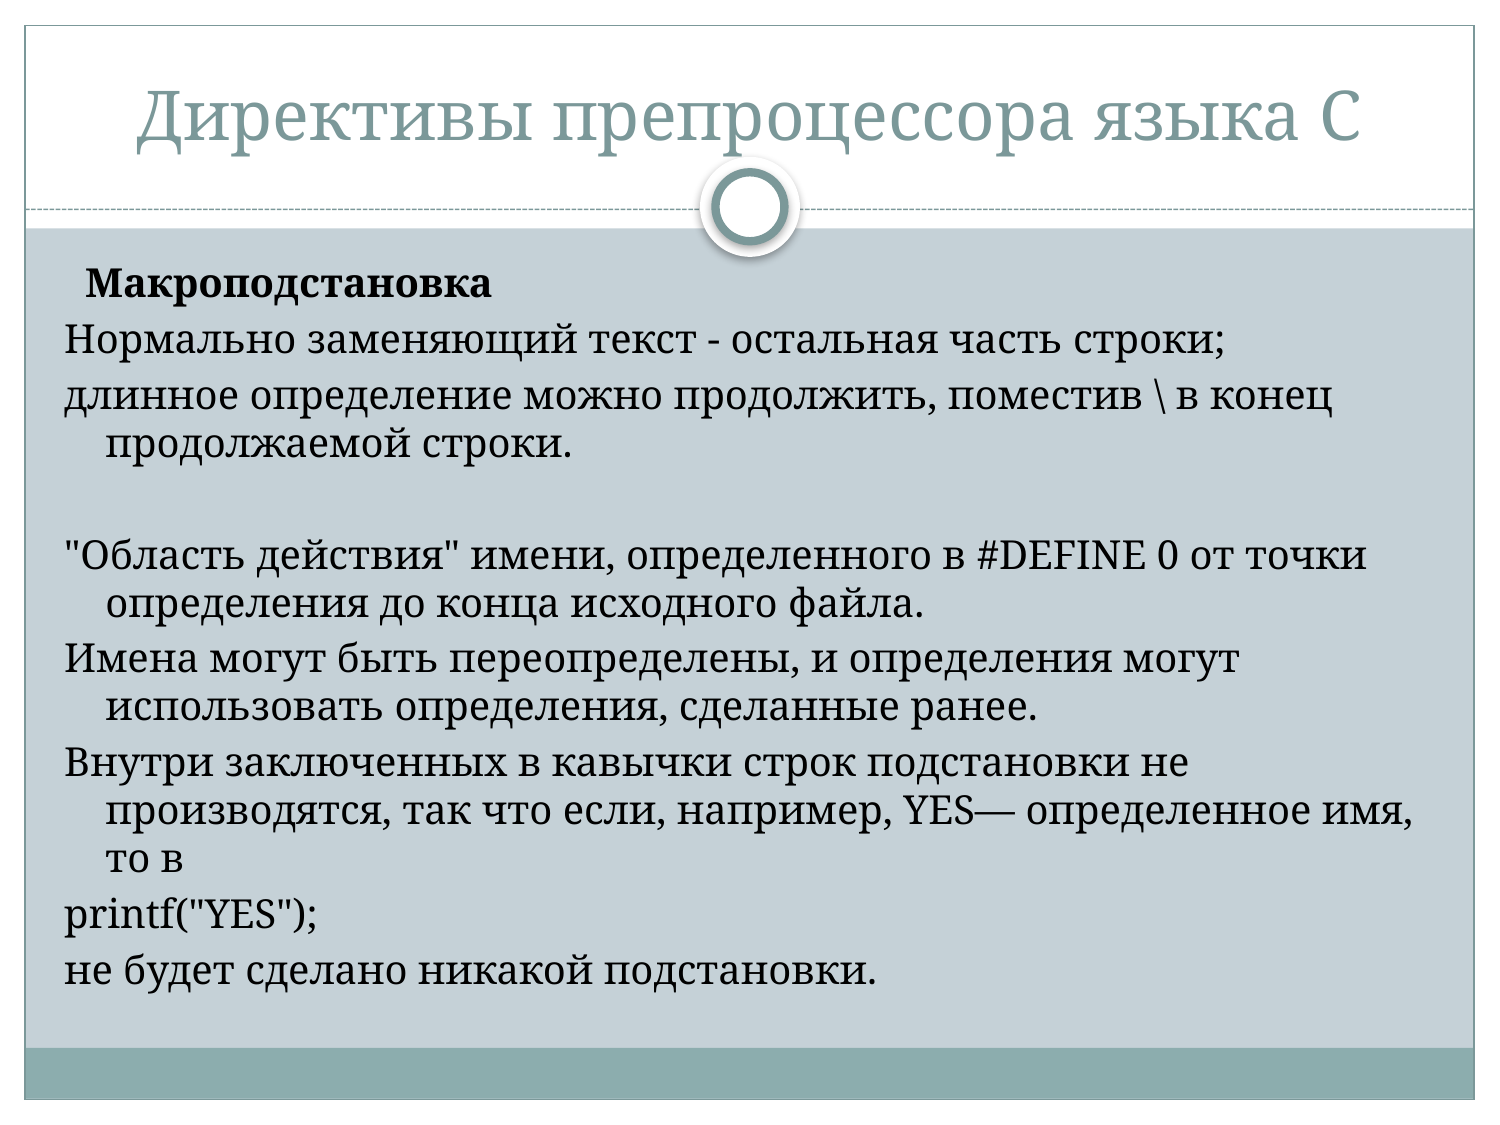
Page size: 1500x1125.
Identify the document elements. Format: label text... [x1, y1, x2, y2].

list Макроподстановка Нормально заменяющий текст - остальная часть строки; длинное определение можно продолжить, поместив \ в конец продолжаемой строки. "Область действия" имени, определенного в #DEFINE 0 от точки определения до конца исходного файла. Имена могут быть переопределены, и определения могут использовать определения, сделанные ранее. Внутри заключенных в кавычки строк подстановки не производятся, так что если, например, YES— определенное имя, то в printf("YES"); не будет сделано никакой подстановки. [49, 250, 1445, 1001]
title Директивы препроцессора языка С [49, 37, 1450, 162]
